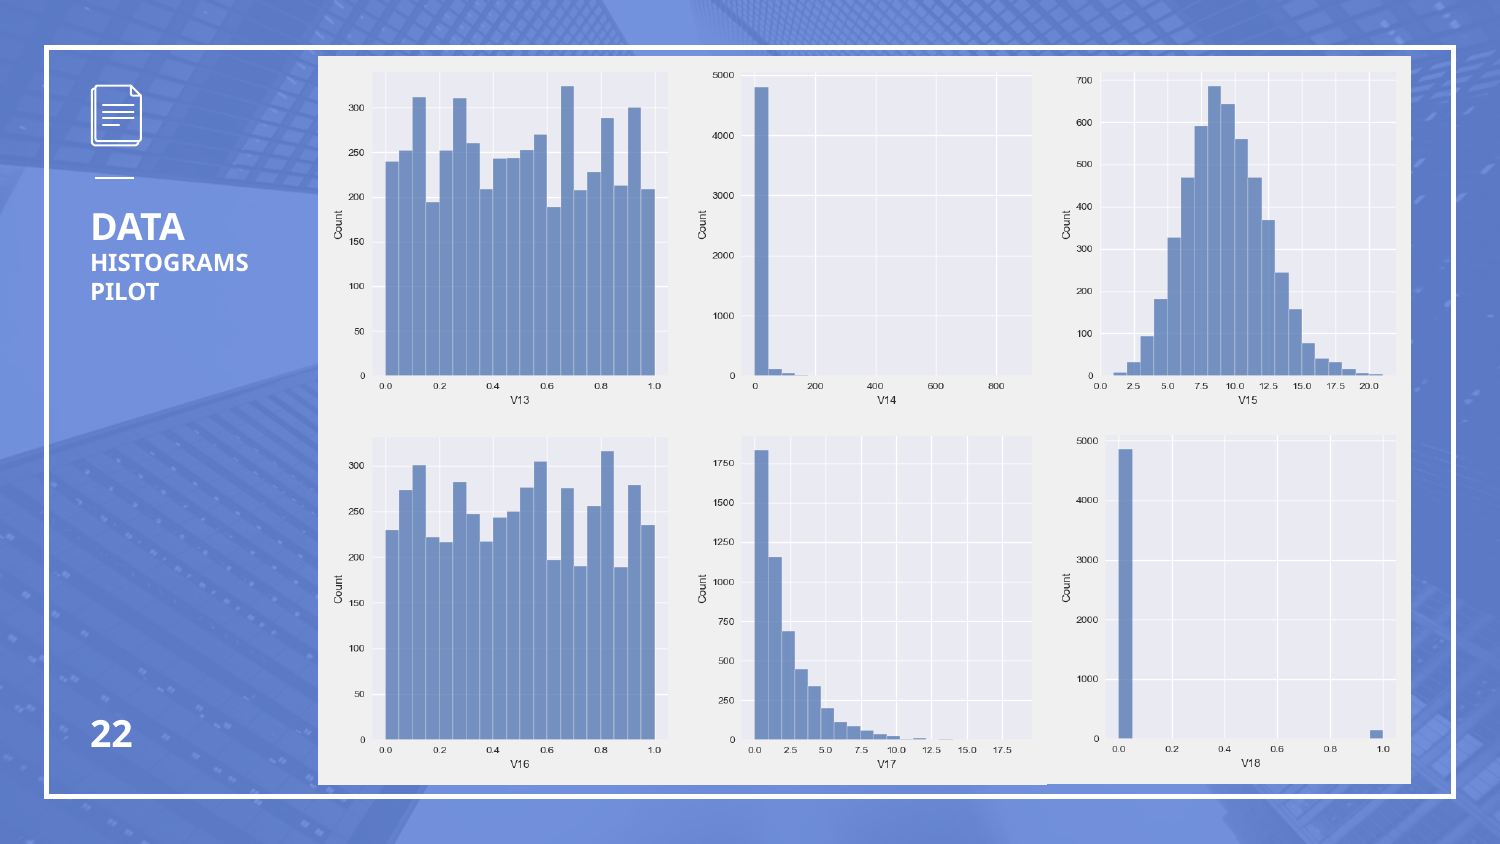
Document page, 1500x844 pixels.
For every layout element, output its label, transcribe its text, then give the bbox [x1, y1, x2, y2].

slide_number 22 [75, 687, 165, 777]
picture [318, 56, 1411, 786]
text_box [91, 85, 142, 146]
title DATA HISTOGRAMS PILOT [75, 187, 281, 322]
